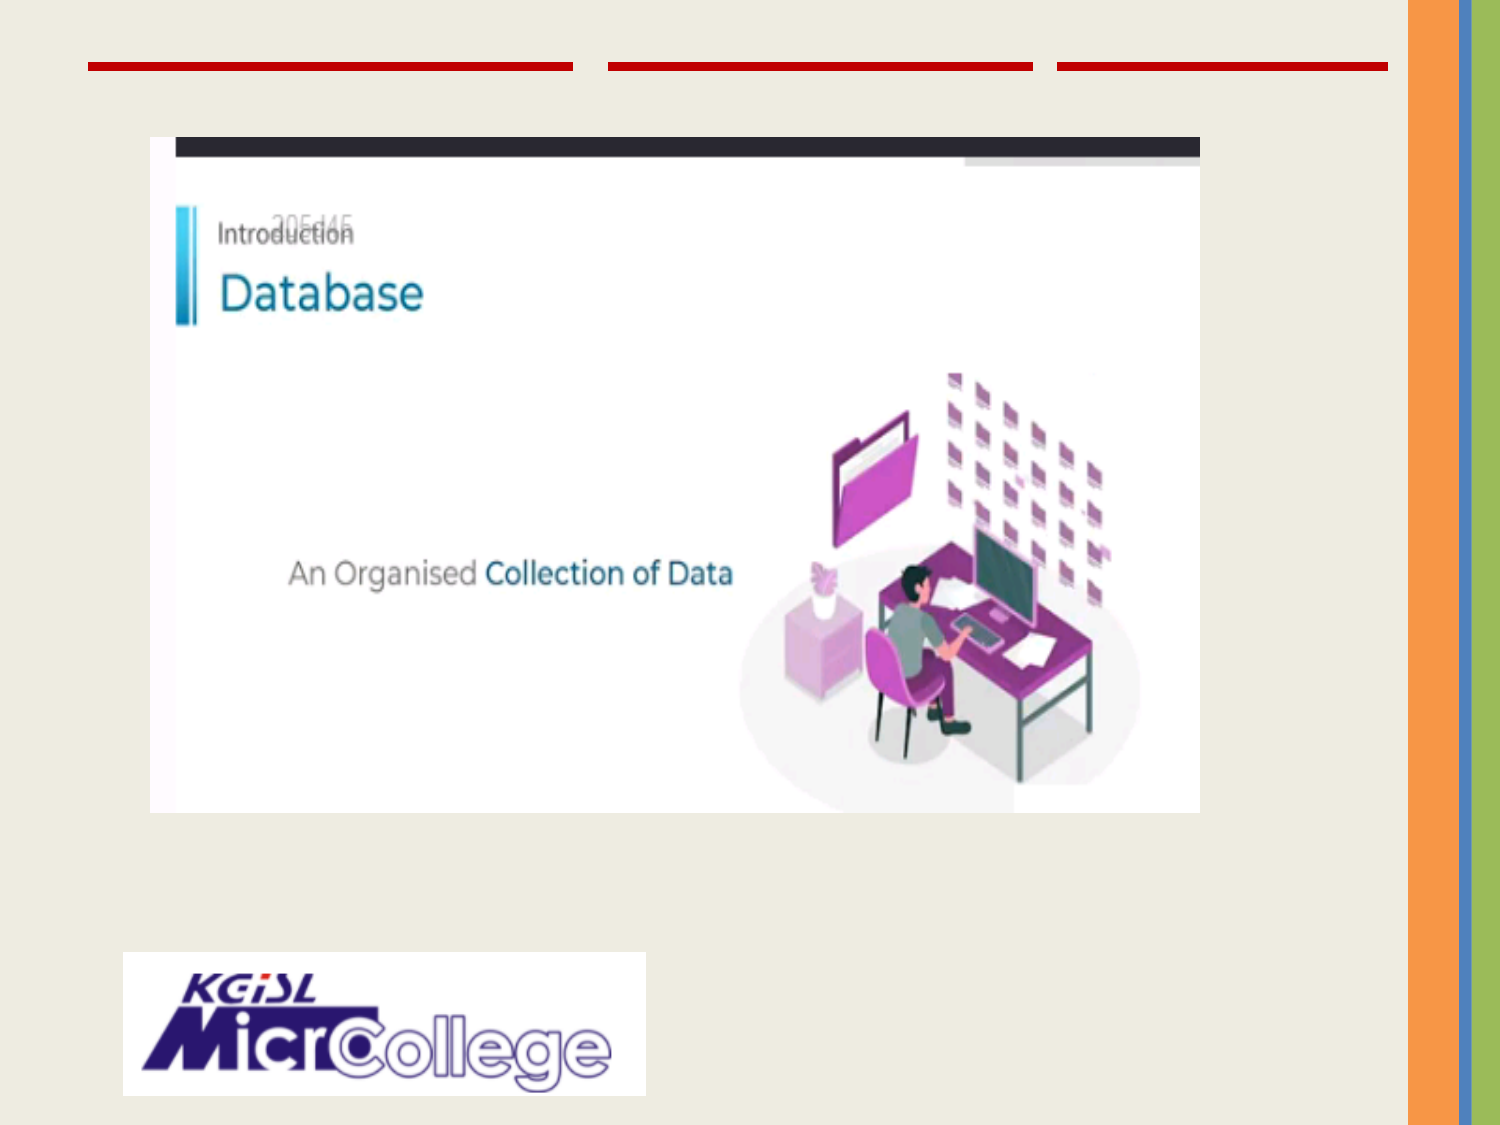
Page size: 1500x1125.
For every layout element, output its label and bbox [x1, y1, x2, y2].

picture [149, 137, 1201, 813]
picture [123, 951, 647, 1097]
